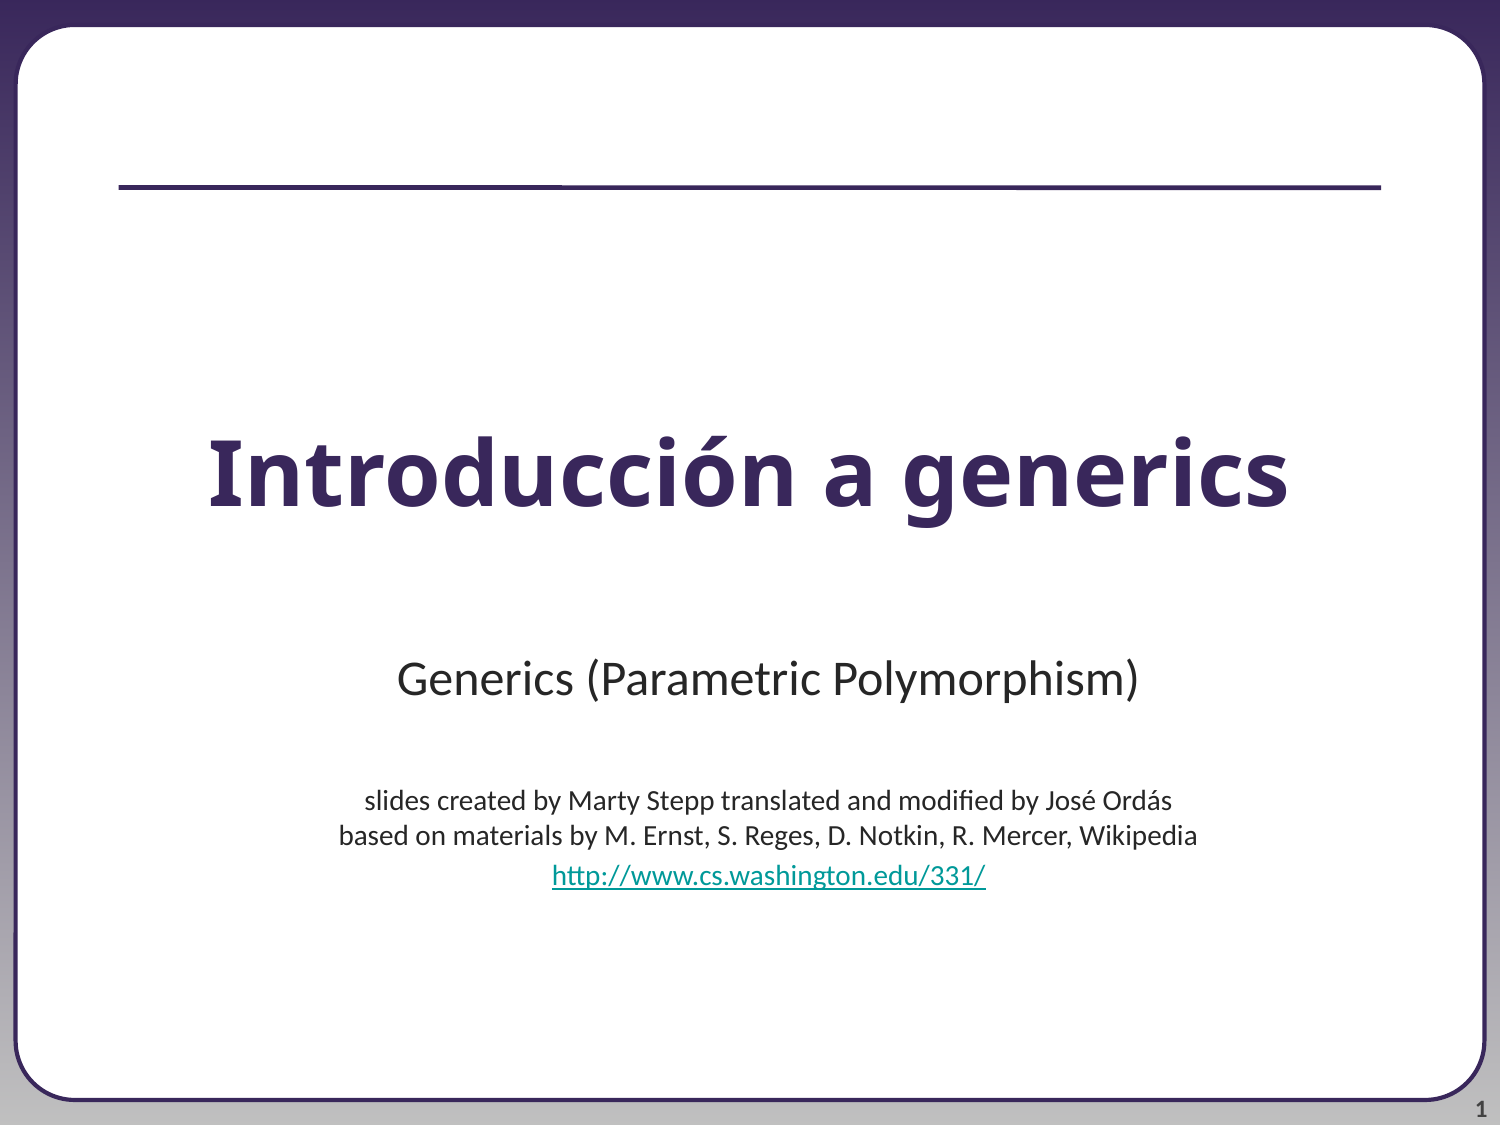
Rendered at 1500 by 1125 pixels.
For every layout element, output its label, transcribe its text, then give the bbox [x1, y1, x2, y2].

subtitle Generics (Parametric Polymorphism) slides created by Marty Stepp translated and modified by José Ordás based on materials by M. Ernst, S. Reges, D. Notkin, R. Mercer, Wikipedia http://www.cs.washington.edu/331/ [112, 637, 1388, 925]
title Introducción a generics [112, 349, 1388, 591]
